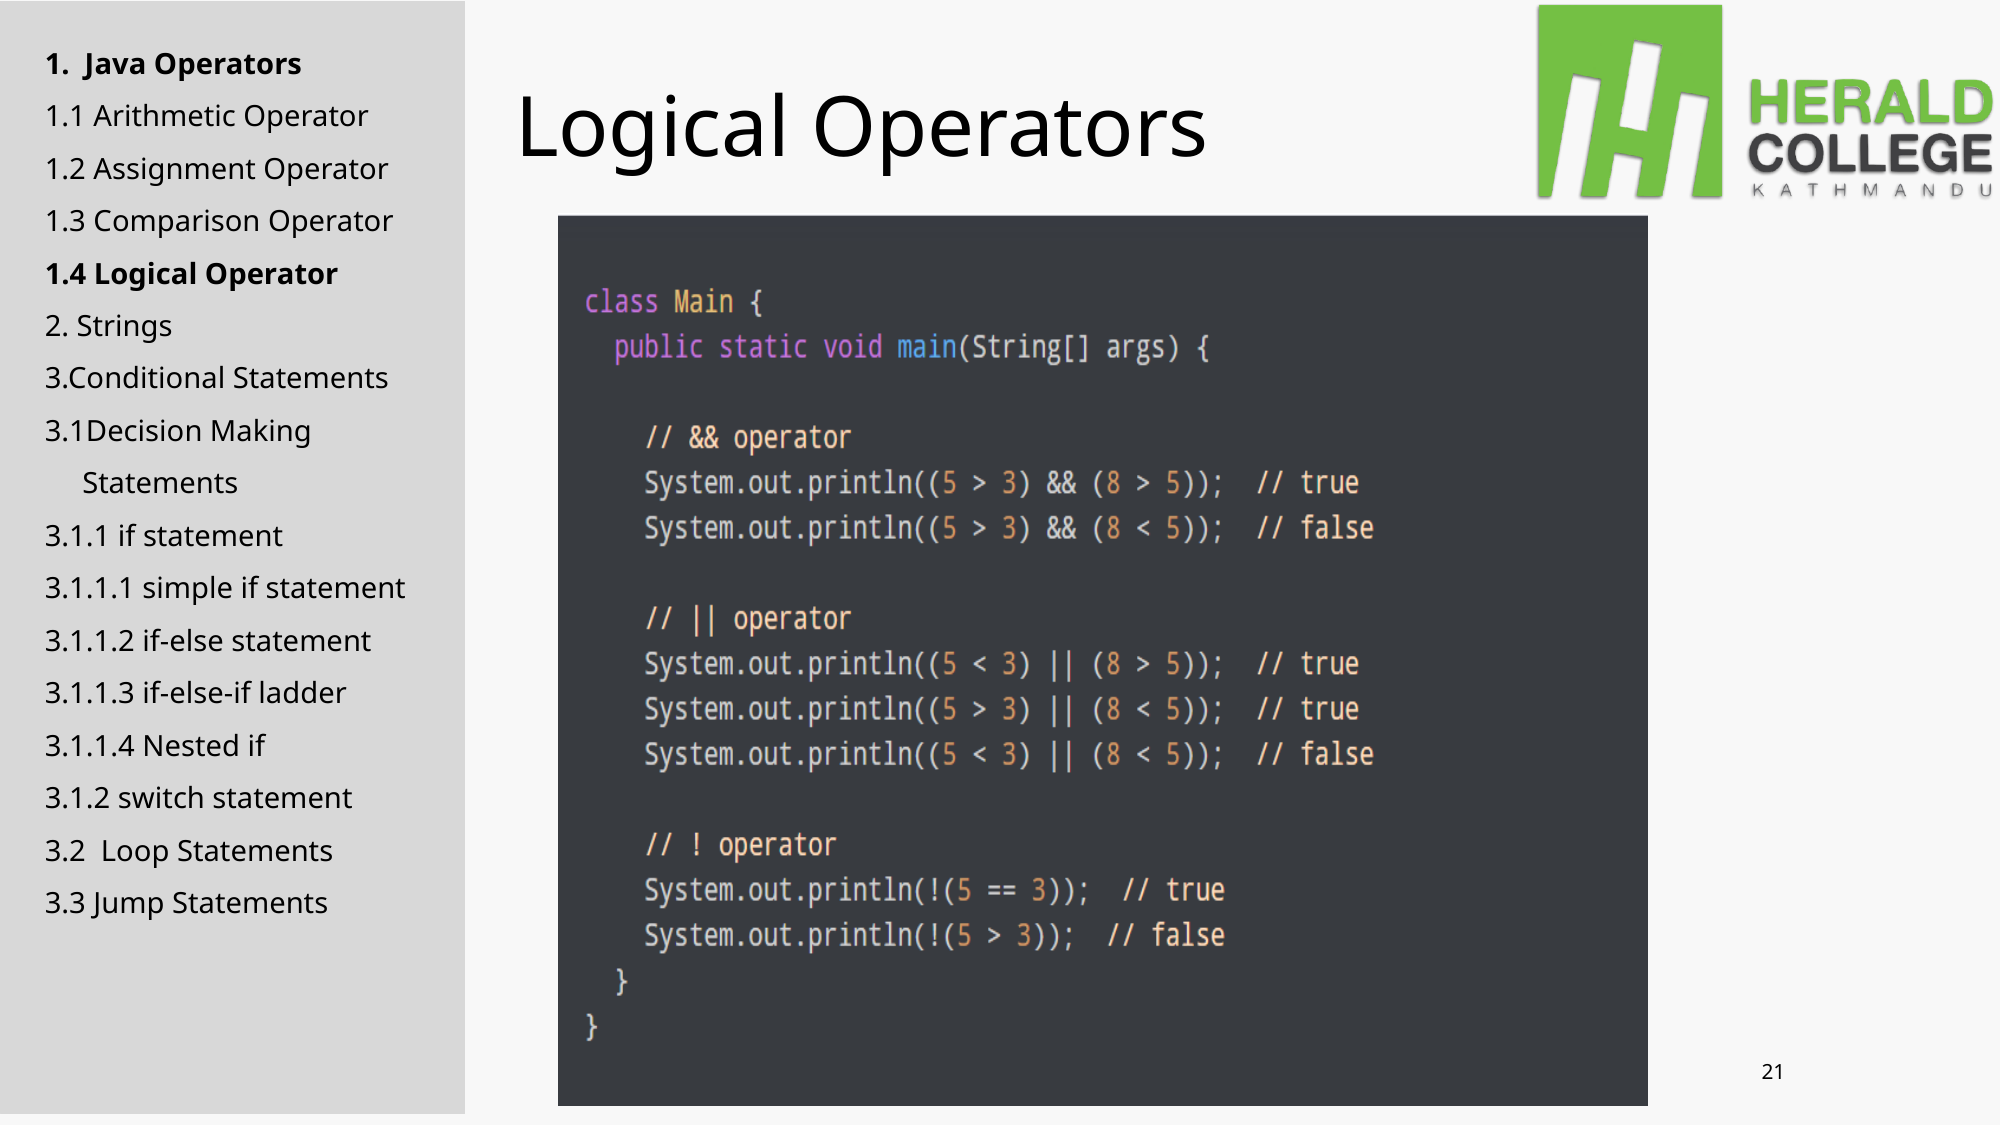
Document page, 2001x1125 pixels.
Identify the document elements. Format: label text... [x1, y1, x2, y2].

text_box [0, 1, 465, 1114]
text_box 1. Java Operators 1.1 Arithmetic Operator 1.2 Assignment Operator 1.3 Comparison Operator 1.4 Logical Operator 2. Strings 3.Conditional Statements 3.1Decision Making Statements 3.1.1 if statement 3.1.1.1 simple if statement 3.1.1.2 if-else statement 3.1.1.3 if-else-if ladder 3.1.1.4 Nested if 3.1.2 switch statement 3.2 Loop Statements 3.3 Jump Statements [29, 12, 436, 1103]
title Logical Operators [500, 0, 1707, 181]
text_box [520, 221, 2000, 1114]
slide_number 21 [1652, 1057, 1801, 1088]
picture [558, 0, 2001, 1106]
